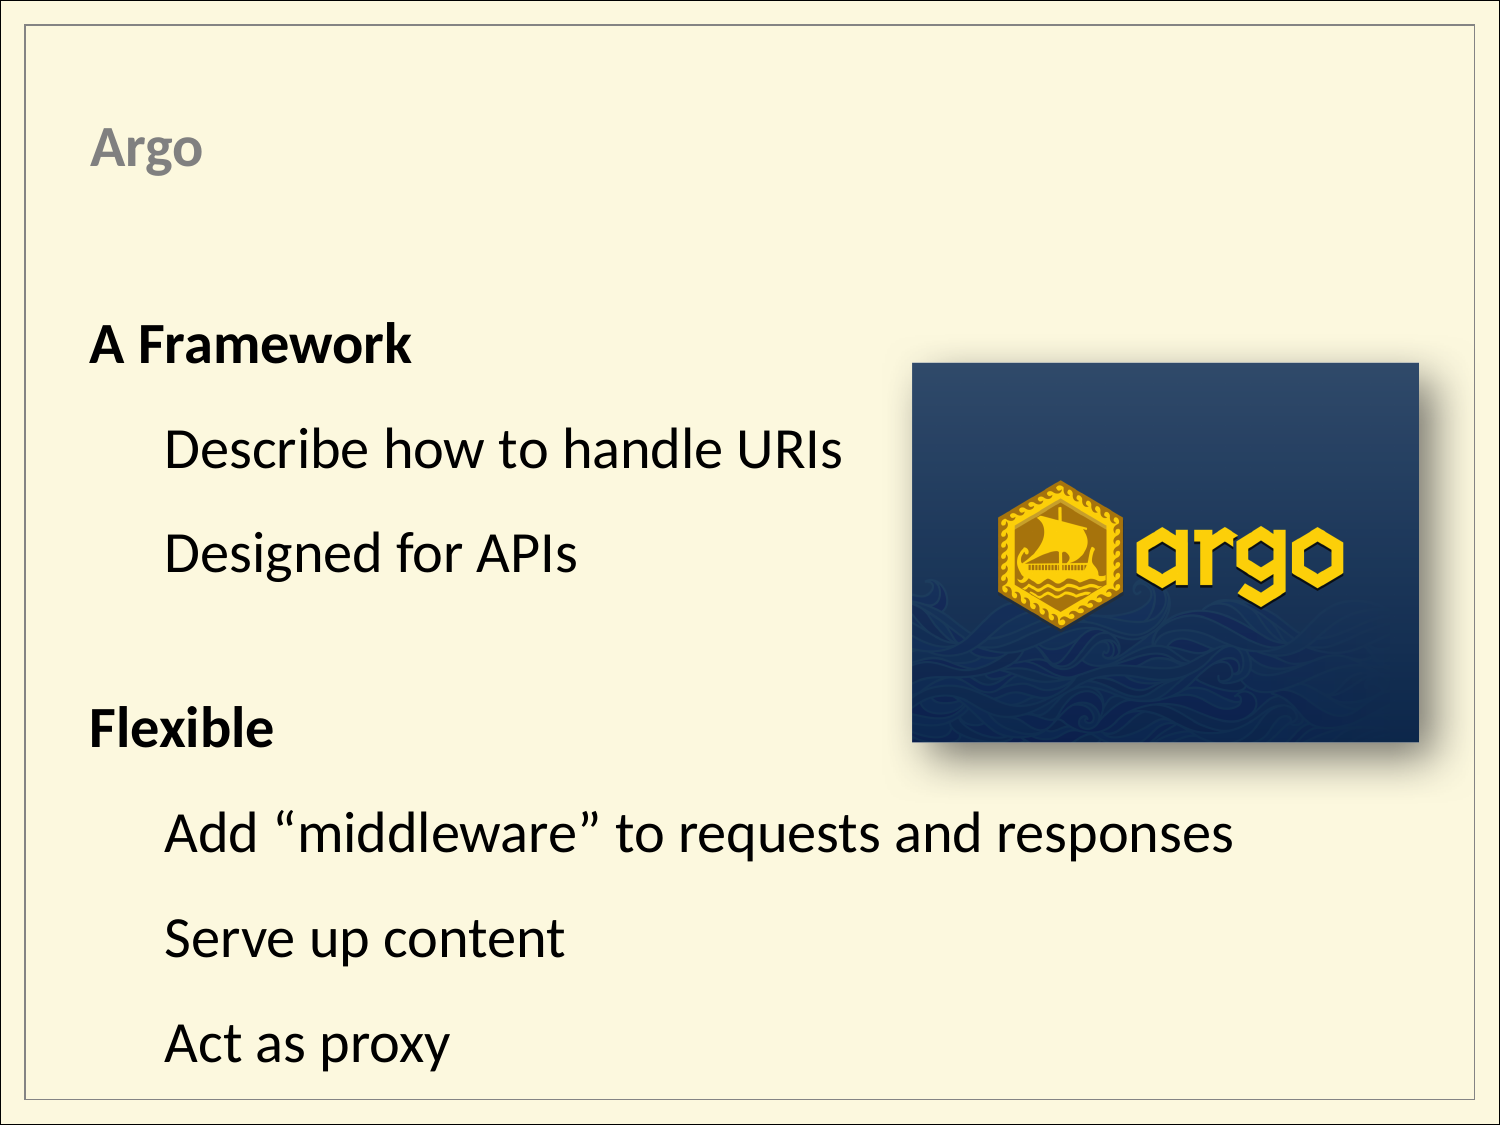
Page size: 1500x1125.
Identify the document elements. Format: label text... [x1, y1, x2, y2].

picture [912, 362, 1420, 743]
text_box A Framework Describe how to handle URIs Designed for APIs Flexible Add “middleware” to requests and responses Serve up content Act as proxy [74, 262, 1363, 1125]
text_box Argo [74, 100, 1425, 186]
